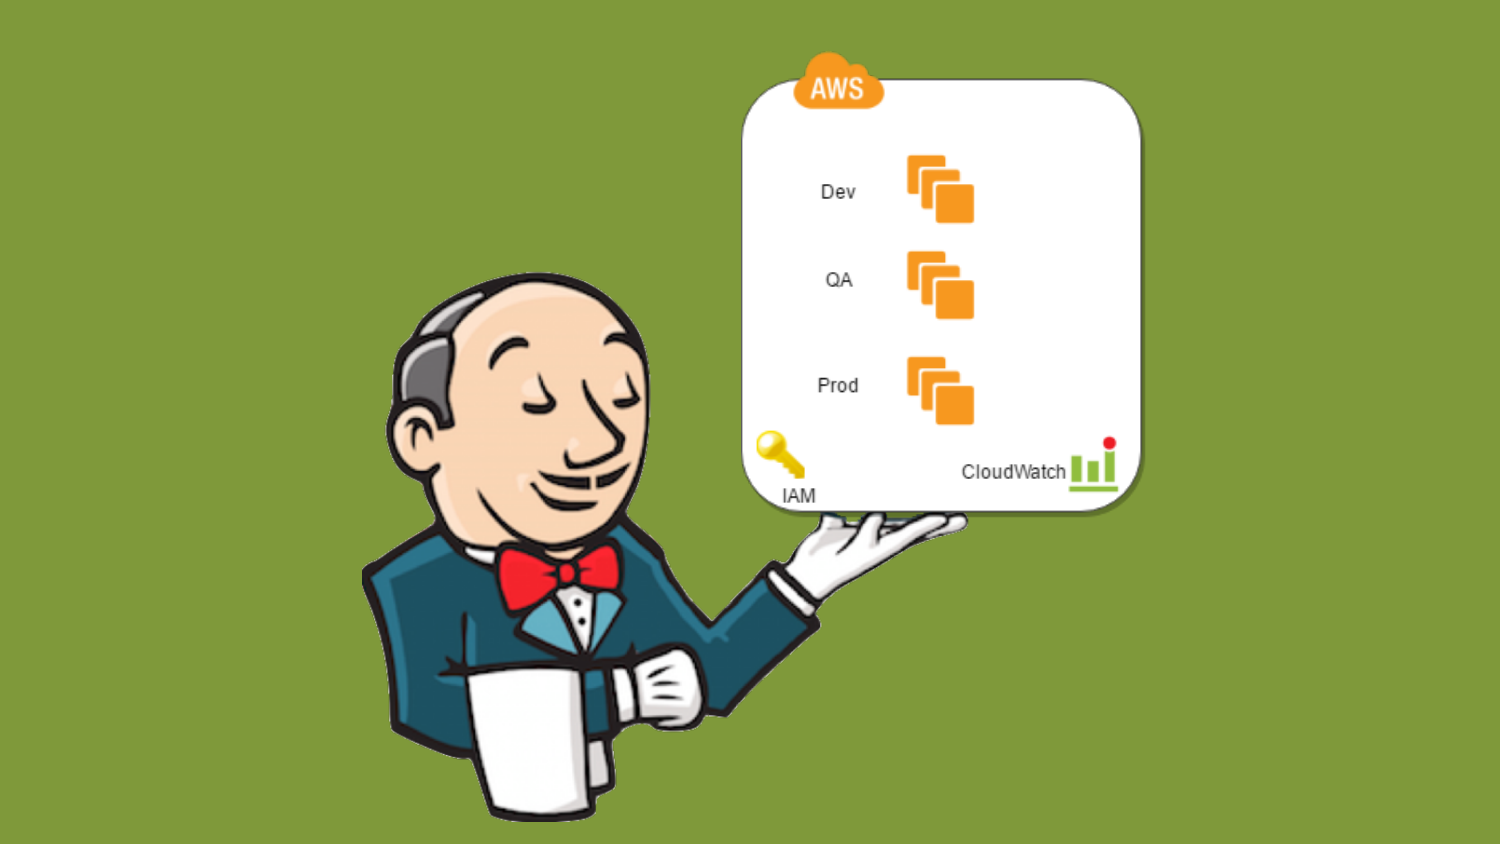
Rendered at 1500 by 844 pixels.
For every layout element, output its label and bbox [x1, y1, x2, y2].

picture [361, 0, 1148, 822]
